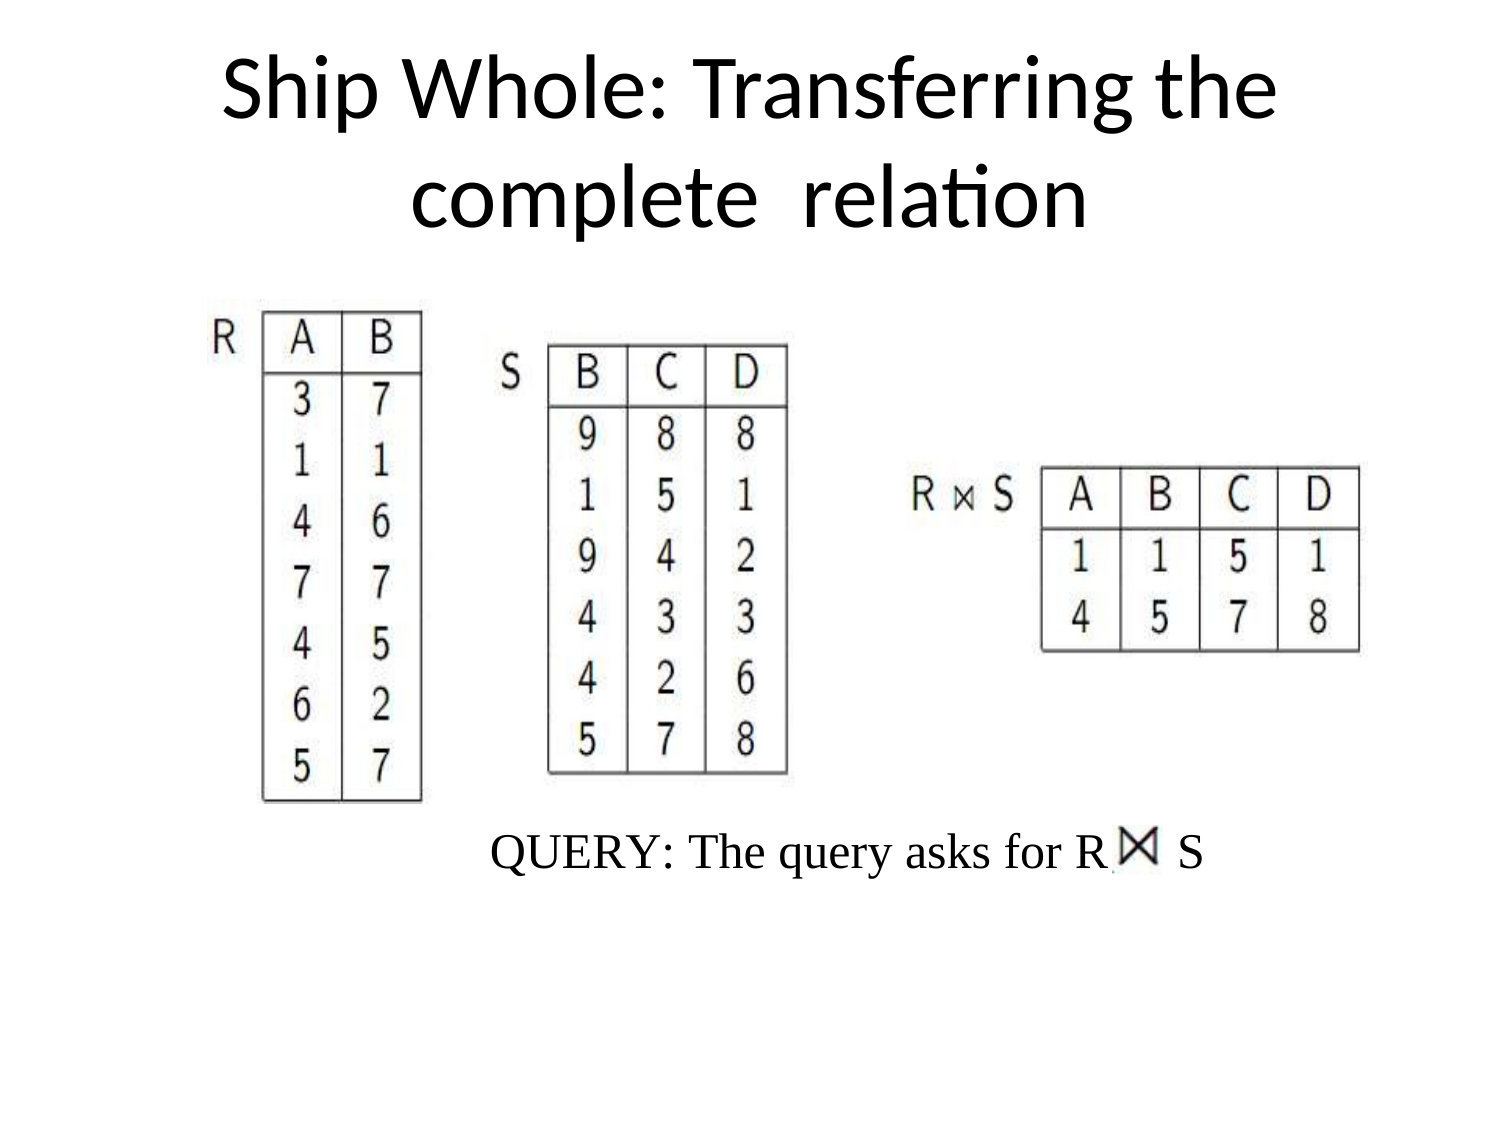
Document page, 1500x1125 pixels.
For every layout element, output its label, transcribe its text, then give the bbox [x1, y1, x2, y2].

text_box QUERY: The query asks for R S [487, 816, 1206, 879]
text_box [1112, 825, 1164, 875]
text_box [207, 299, 1368, 804]
text_box Ship Whole: Transferring the complete relation [162, 3, 1338, 247]
